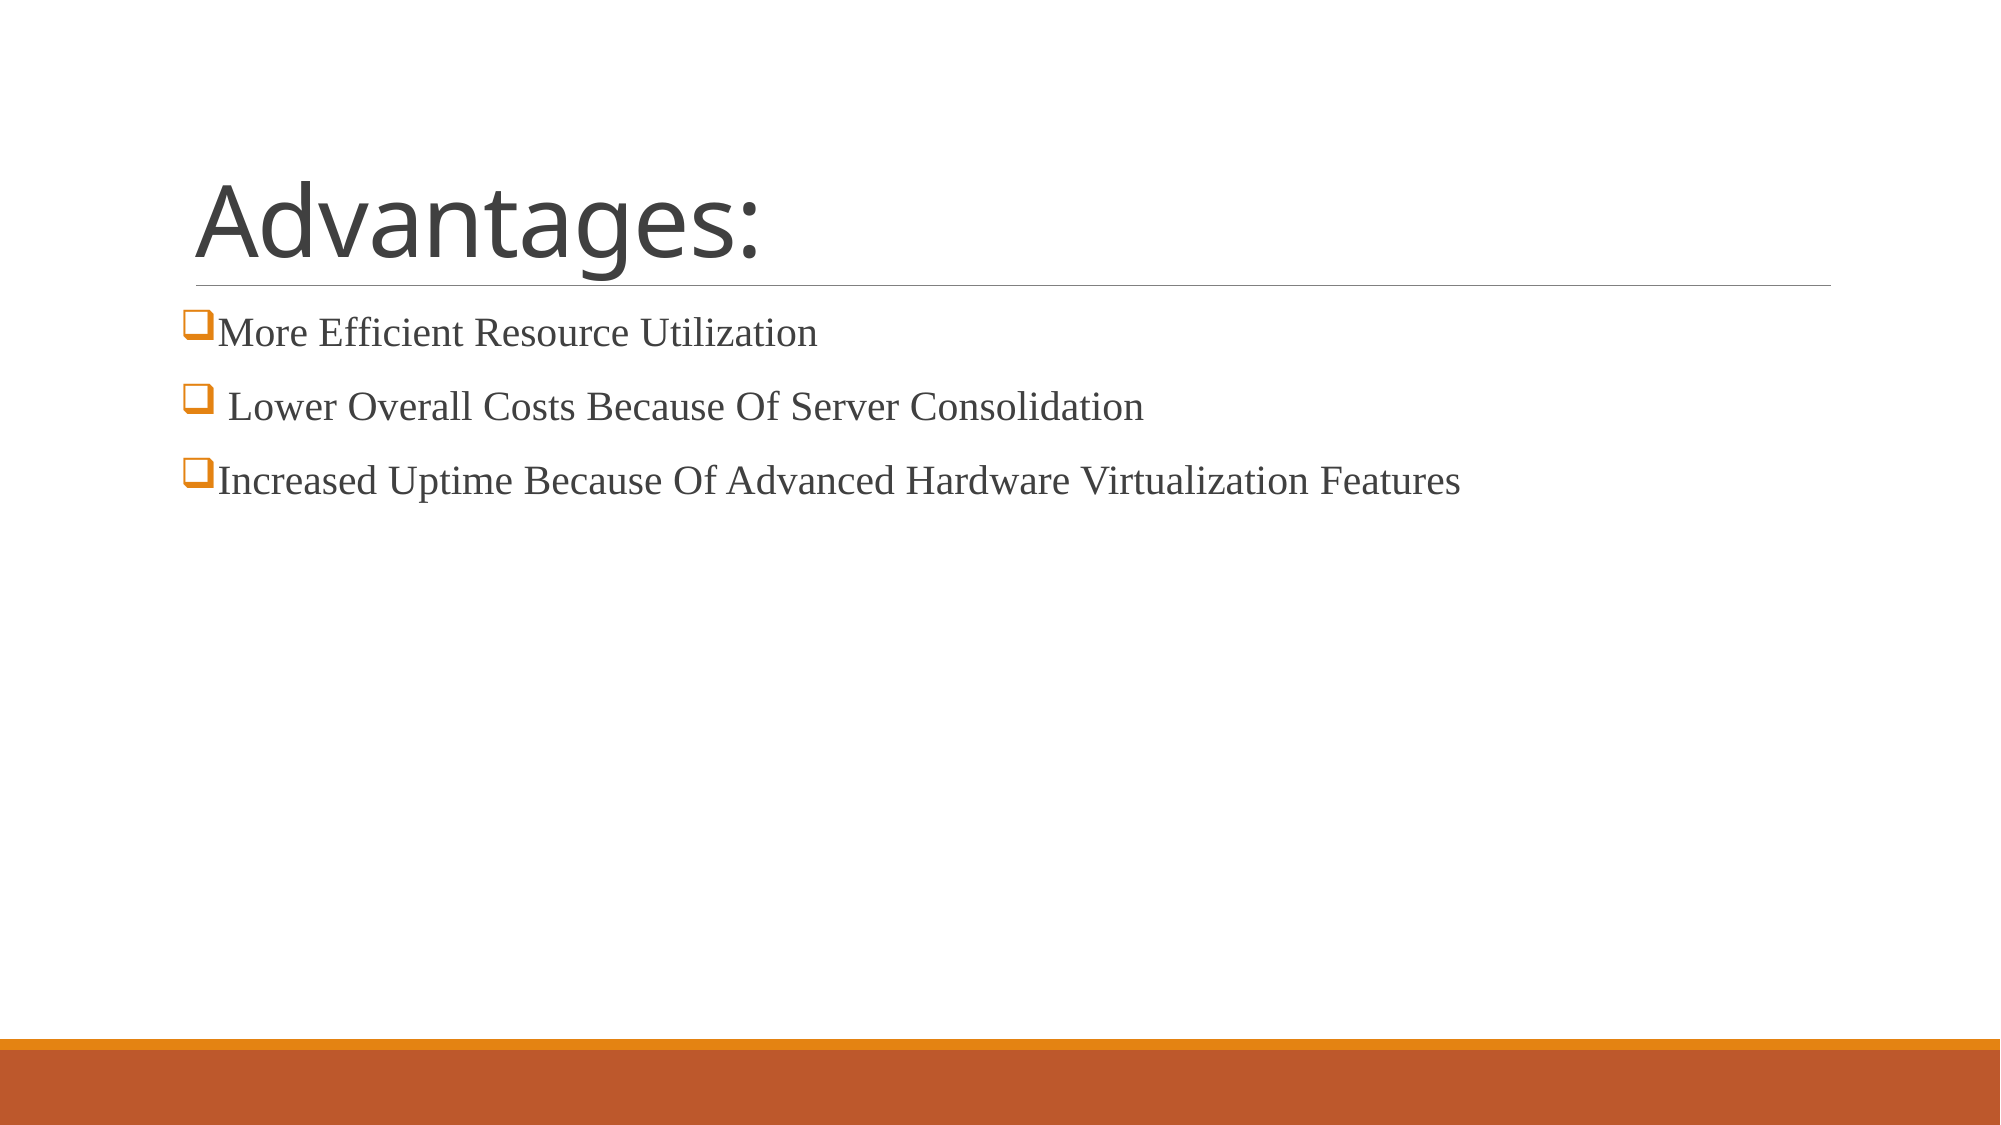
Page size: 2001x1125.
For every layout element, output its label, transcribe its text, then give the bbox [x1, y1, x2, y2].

title Advantages: [180, 47, 1830, 285]
list More Efficient Resource Utilization Lower Overall Costs Because Of Server Consolidation Increased Uptime Because Of Advanced Hardware Virtualization Features [180, 302, 1830, 963]
